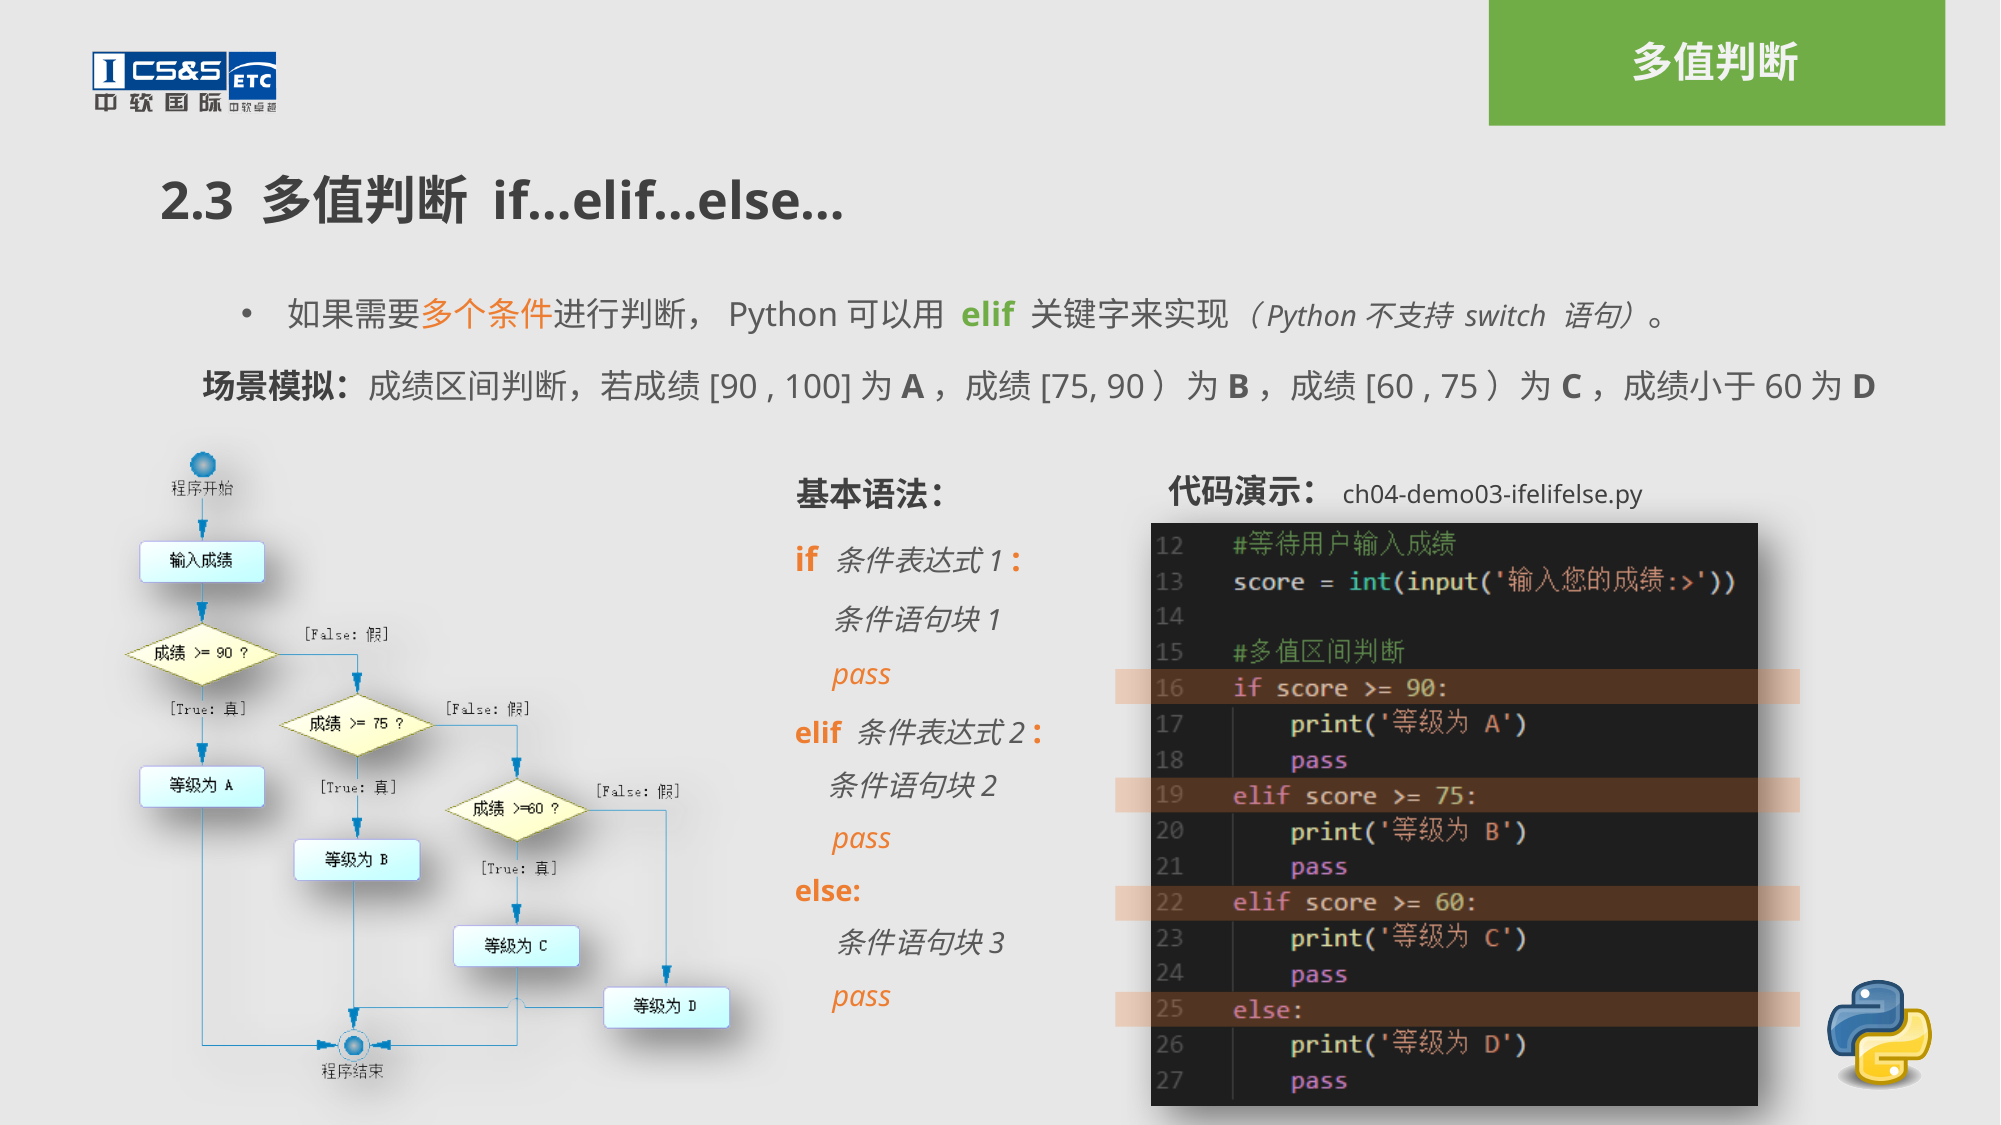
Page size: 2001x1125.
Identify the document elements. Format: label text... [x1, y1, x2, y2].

text_box if 条件表达式1 : 条件语句块1 pass elif 条件表达式2 : 条件语句块2 pass else: 条件语句块3 pass [791, 510, 1150, 1020]
text_box [1758, 777, 1800, 813]
text_box 如果需要多个条件进行判断，Python可以用 elif 关键字来实现（Python不支持 switch 语句）。 [226, 245, 1908, 341]
text_box [1758, 885, 1800, 921]
picture [105, 445, 744, 1096]
text_box [1115, 885, 1151, 921]
text_box 2.3 多值判断 if…elif…else… [145, 160, 861, 238]
text_box 多值判断 [1490, 34, 1941, 98]
text_box 代码演示：ch04-demo03-ifelifelse.py [1153, 462, 1658, 518]
text_box [1758, 991, 1800, 1027]
text_box [1115, 991, 1151, 1027]
text_box 基本语法： [787, 465, 978, 521]
text_box [1115, 669, 1151, 704]
picture [90, 49, 278, 114]
picture [1151, 523, 1758, 1106]
text_box [1115, 777, 1151, 813]
picture [1820, 977, 1939, 1095]
text_box 场景模拟：成绩区间判断，若成绩[90 , 100]为A，成绩[75, 90）为B，成绩[60 , 75）为C，成绩小于60为D [187, 357, 1892, 413]
text_box [1758, 669, 1800, 704]
